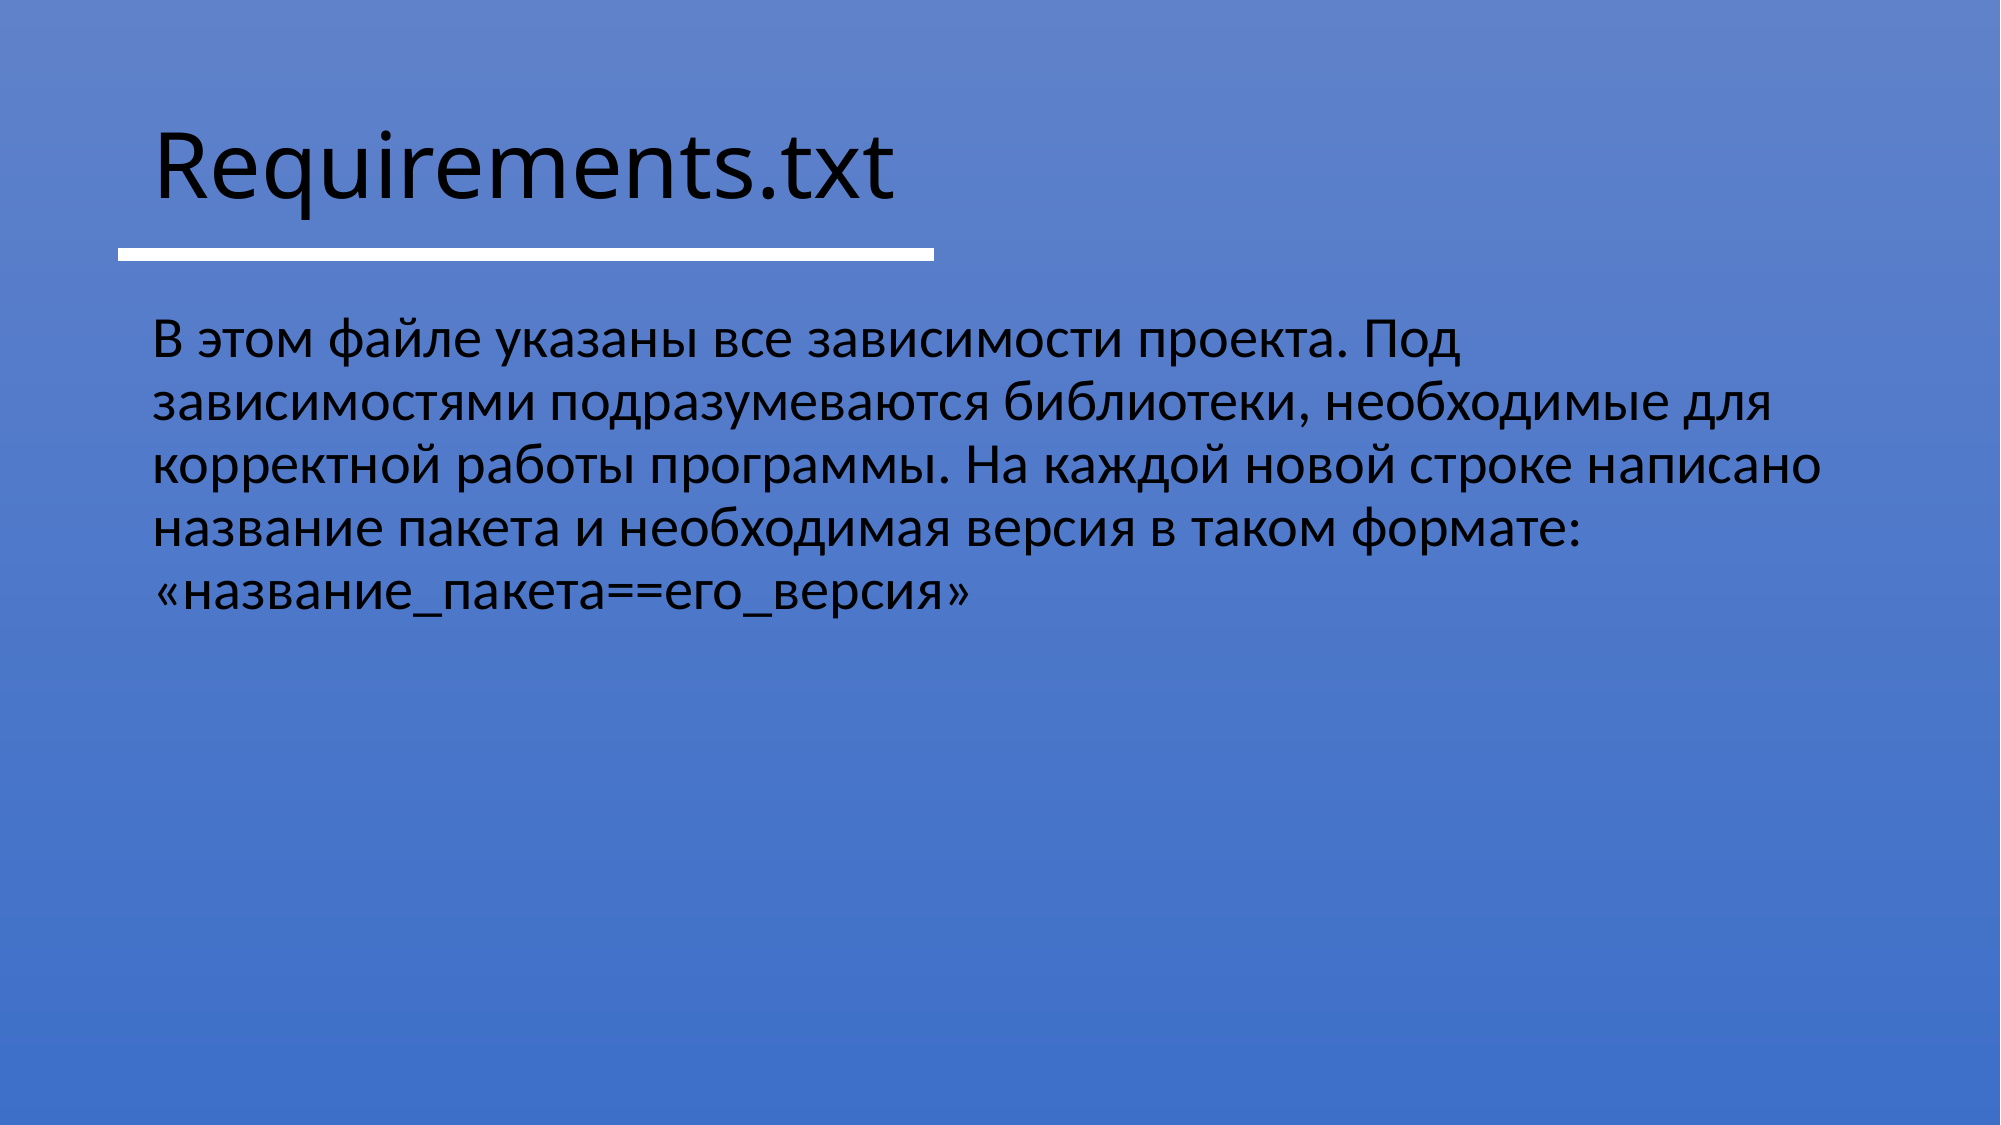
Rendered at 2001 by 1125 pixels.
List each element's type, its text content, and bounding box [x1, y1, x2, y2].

text_box [0, 0, 2000, 1125]
list В этом файле указаны все зависимости проекта. Под зависимостями подразумеваются библиотеки, необходимые для корректной работы программы. На каждой новой строке написано название пакета и необходимая версия в таком формате: «название_пакета==его_версия» [137, 299, 1863, 1014]
title Requirements.txt [137, 59, 1863, 278]
